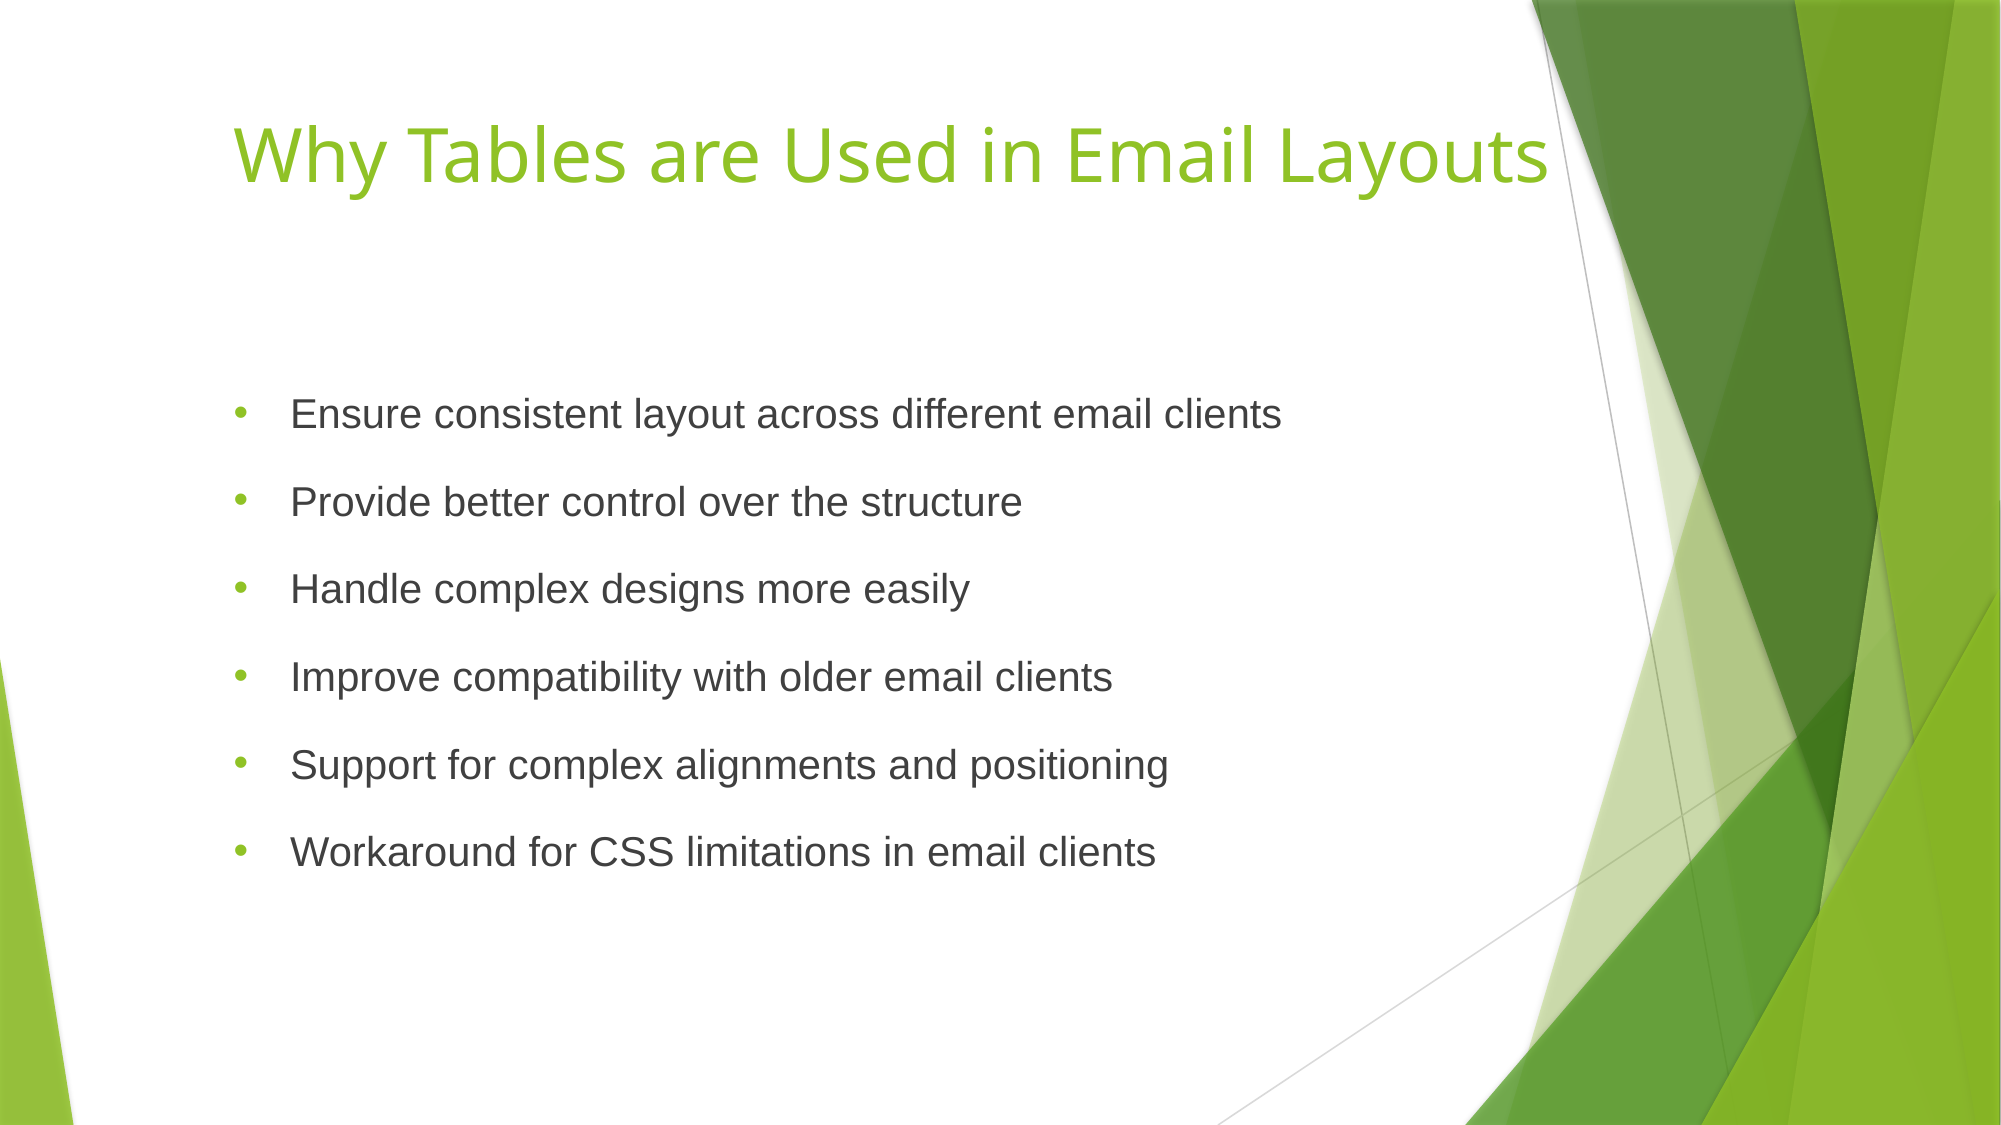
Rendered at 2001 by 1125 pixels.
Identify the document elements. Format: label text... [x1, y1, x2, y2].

list Ensure consistent layout across different email clients Provide better control over the structure Handle complex designs more easily Improve compatibility with older email clients Support for complex alignments and positioning Workaround for CSS limitations in email clients [218, 354, 1629, 992]
title Why Tables are Used in Email Layouts [218, 99, 1629, 317]
